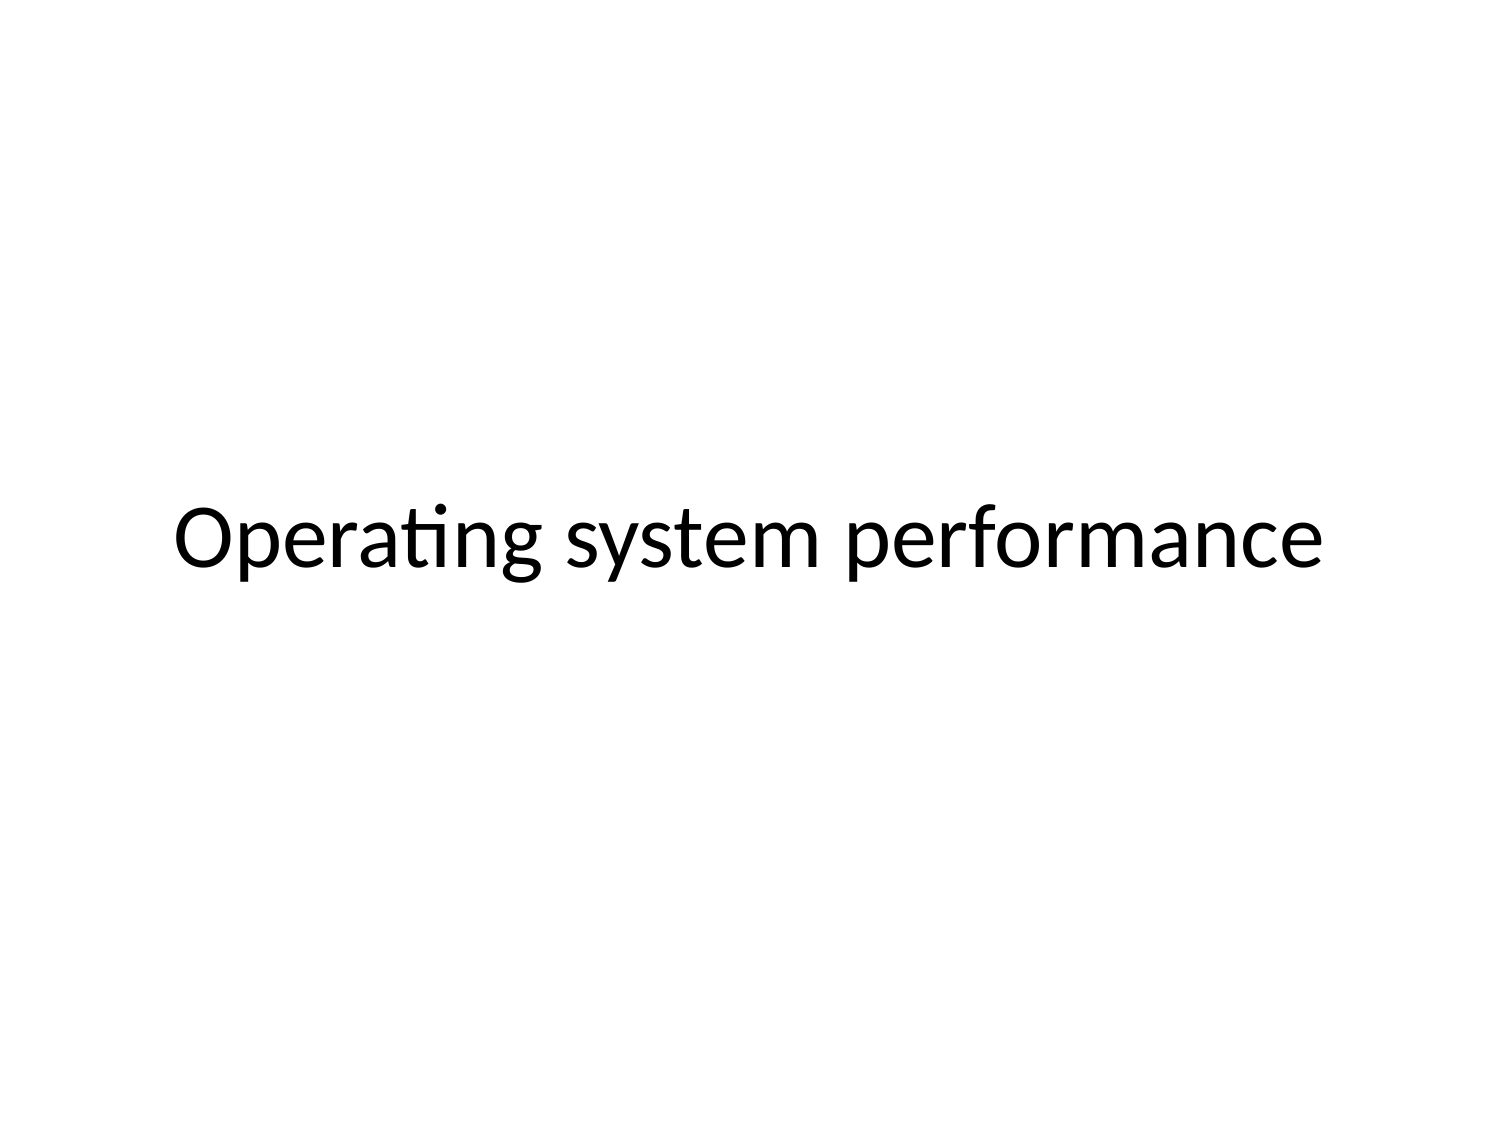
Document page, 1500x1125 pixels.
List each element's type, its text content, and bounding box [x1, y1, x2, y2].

title Operating system performance [75, 437, 1425, 625]
